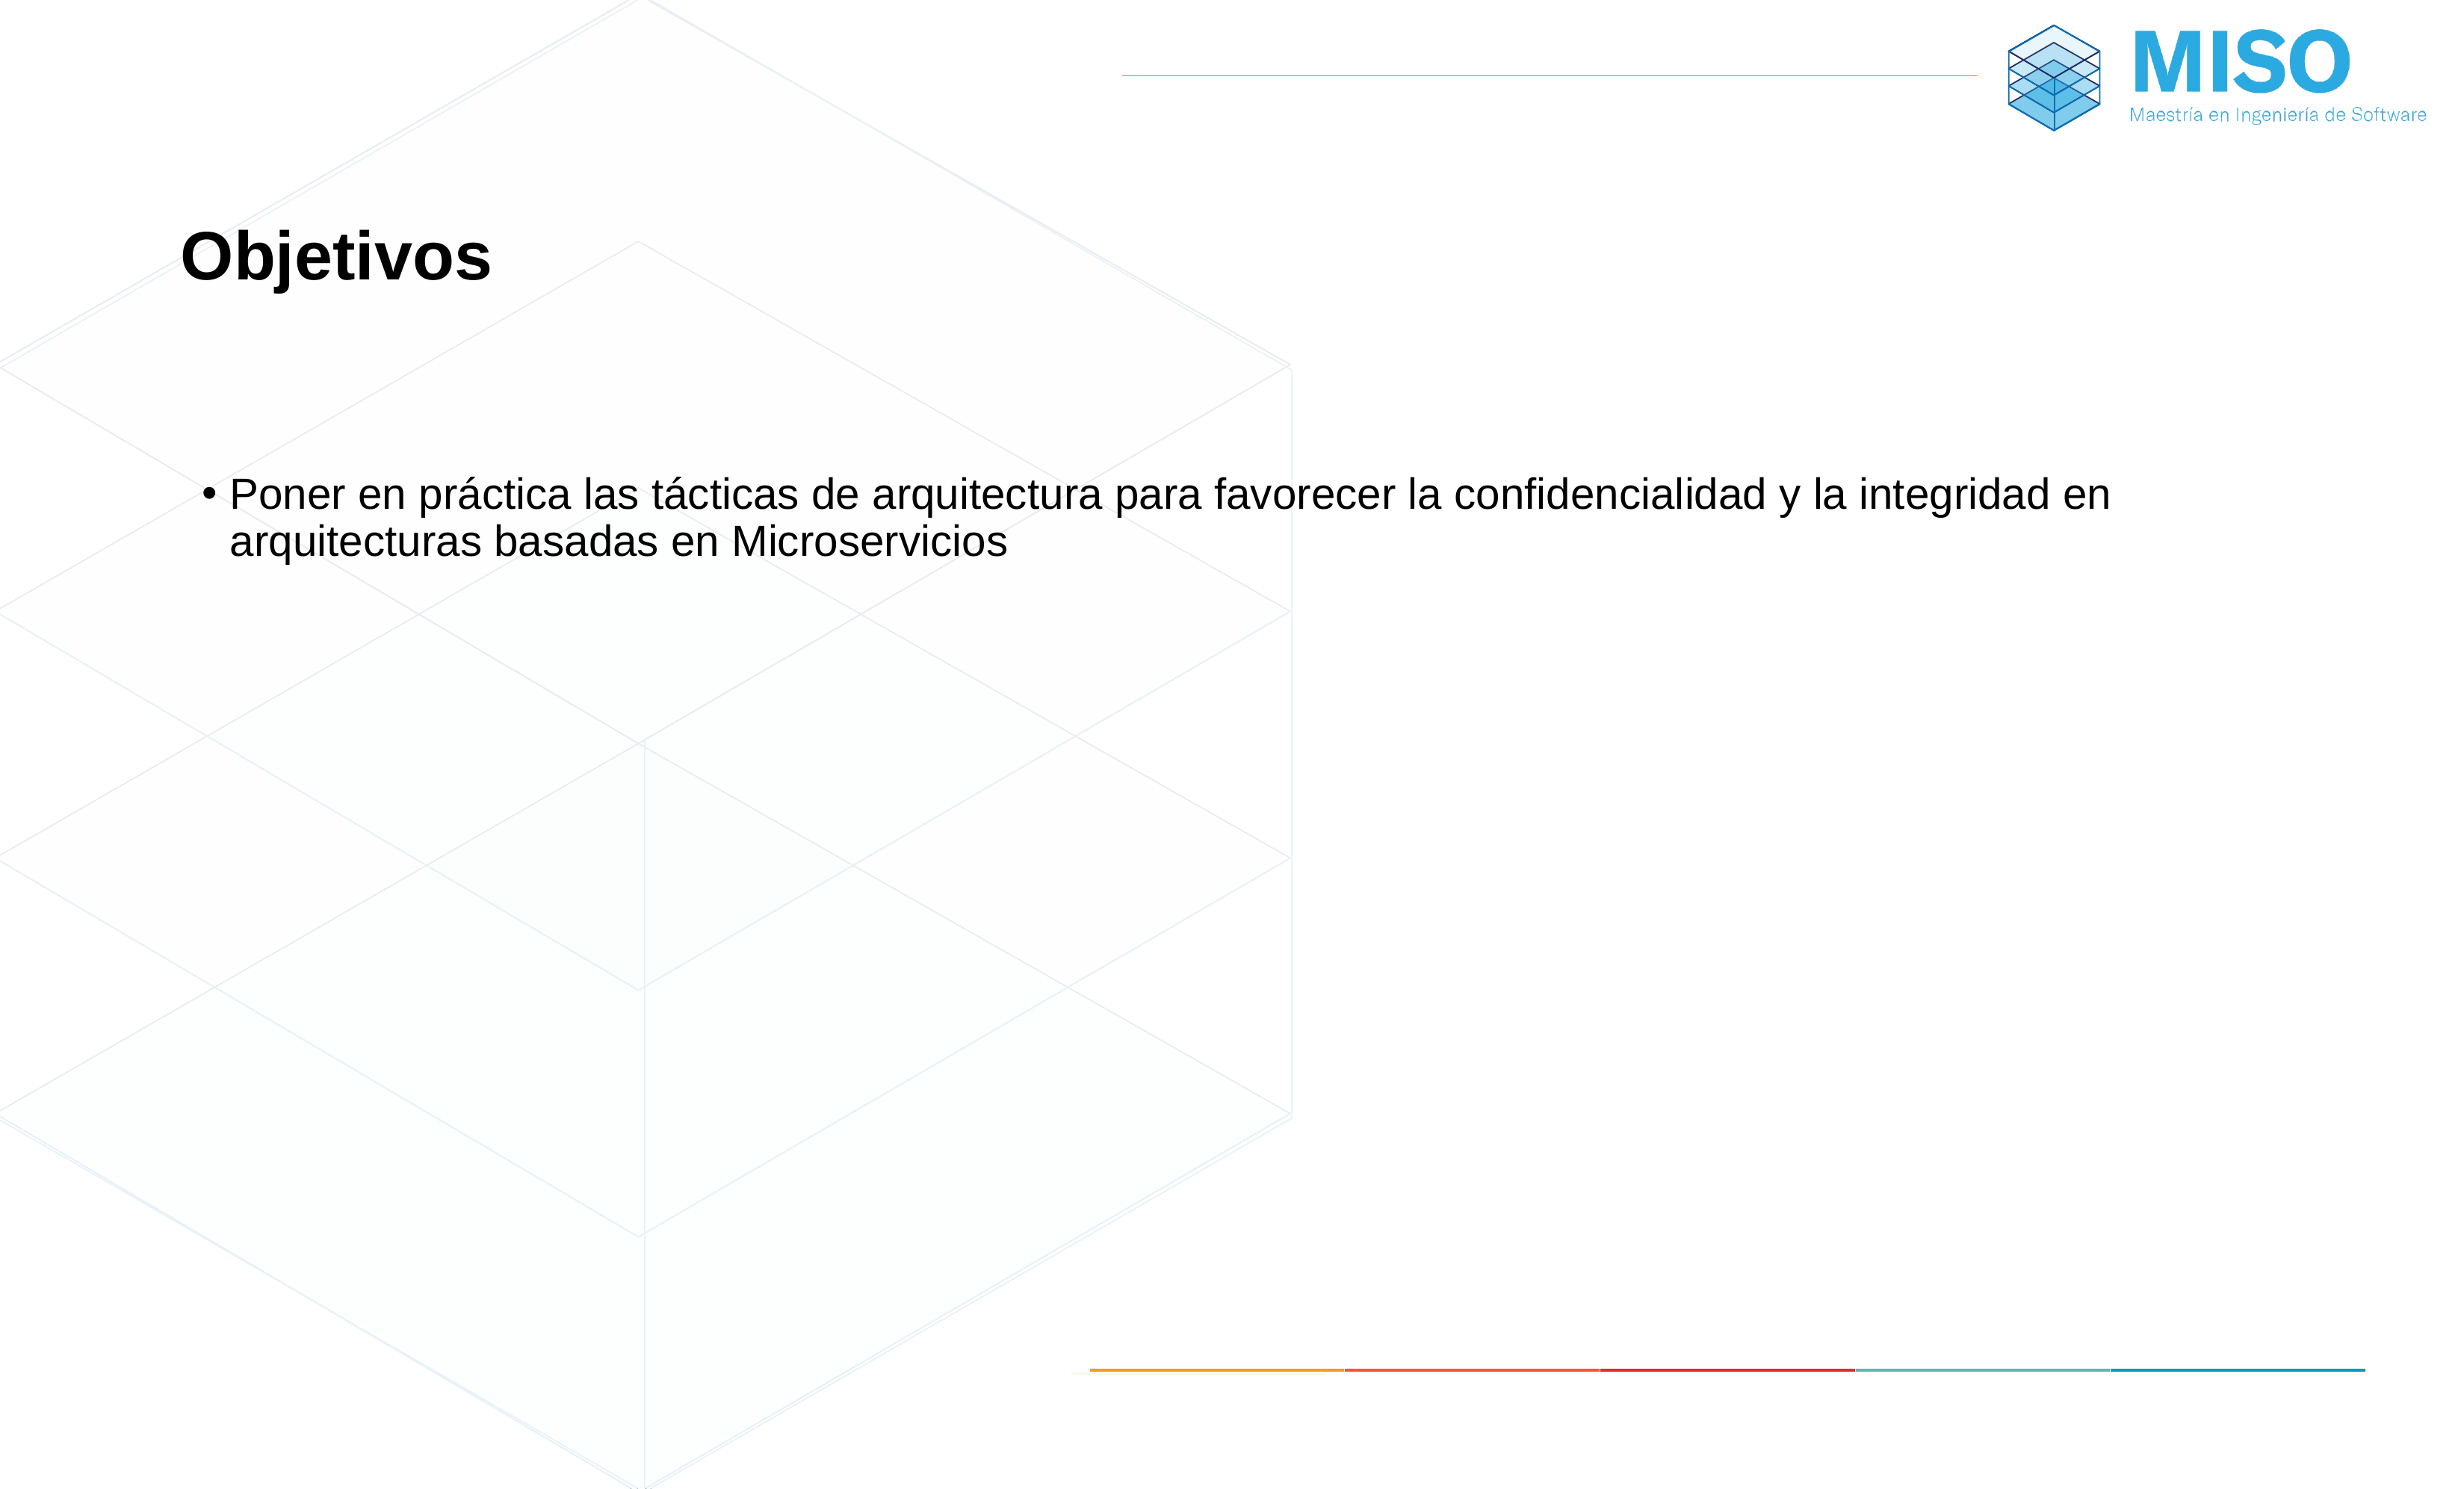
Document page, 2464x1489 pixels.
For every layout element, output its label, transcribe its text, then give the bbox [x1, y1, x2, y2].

list Poner en práctica las tácticas de arquitectura para favorecer la confidencialidad y la integridad en arquitecturas basadas en Microservicios [191, 398, 2316, 1343]
title Objetivos [169, 148, 2295, 368]
picture [2131, 29, 2426, 125]
